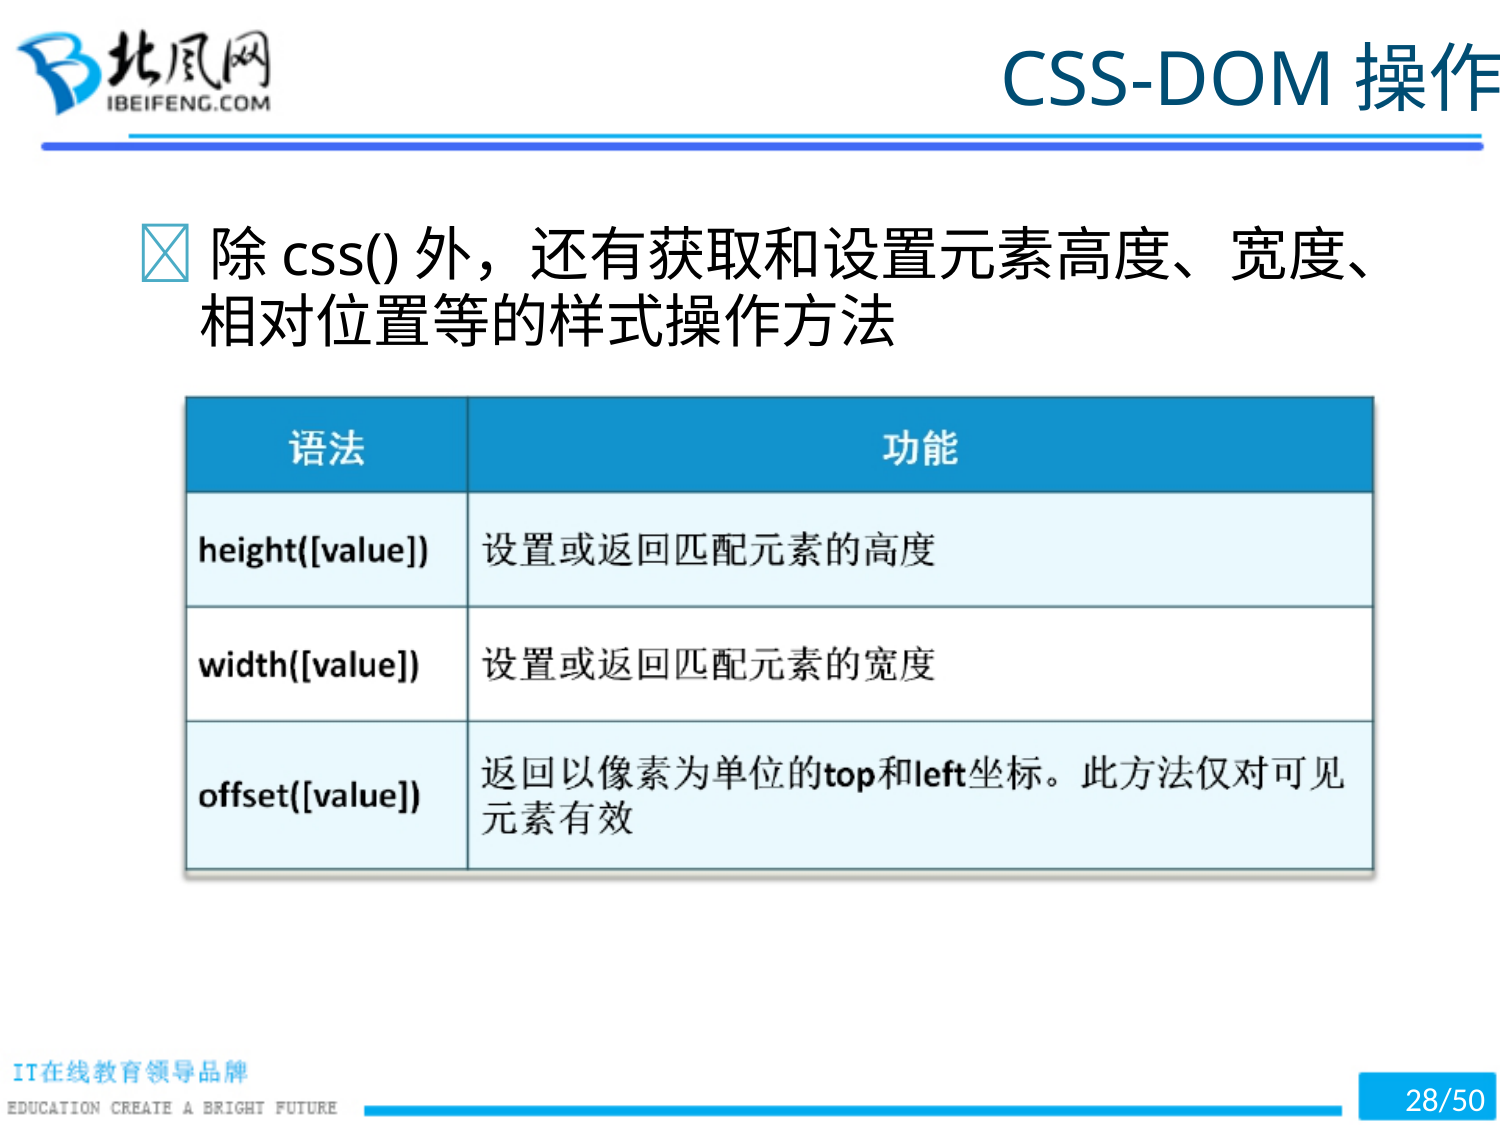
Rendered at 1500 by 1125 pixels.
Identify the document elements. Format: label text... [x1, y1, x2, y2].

text_box CSS-DOM操作 [1000, 45, 1500, 129]
slide_number /50 [1149, 1068, 1500, 1125]
text_box 相对位置等的样式操作方法 [199, 297, 899, 362]
text_box 除css()外，还有获取和设置元素高度、宽度、 [136, 224, 1405, 295]
picture [0, 0, 1500, 1125]
